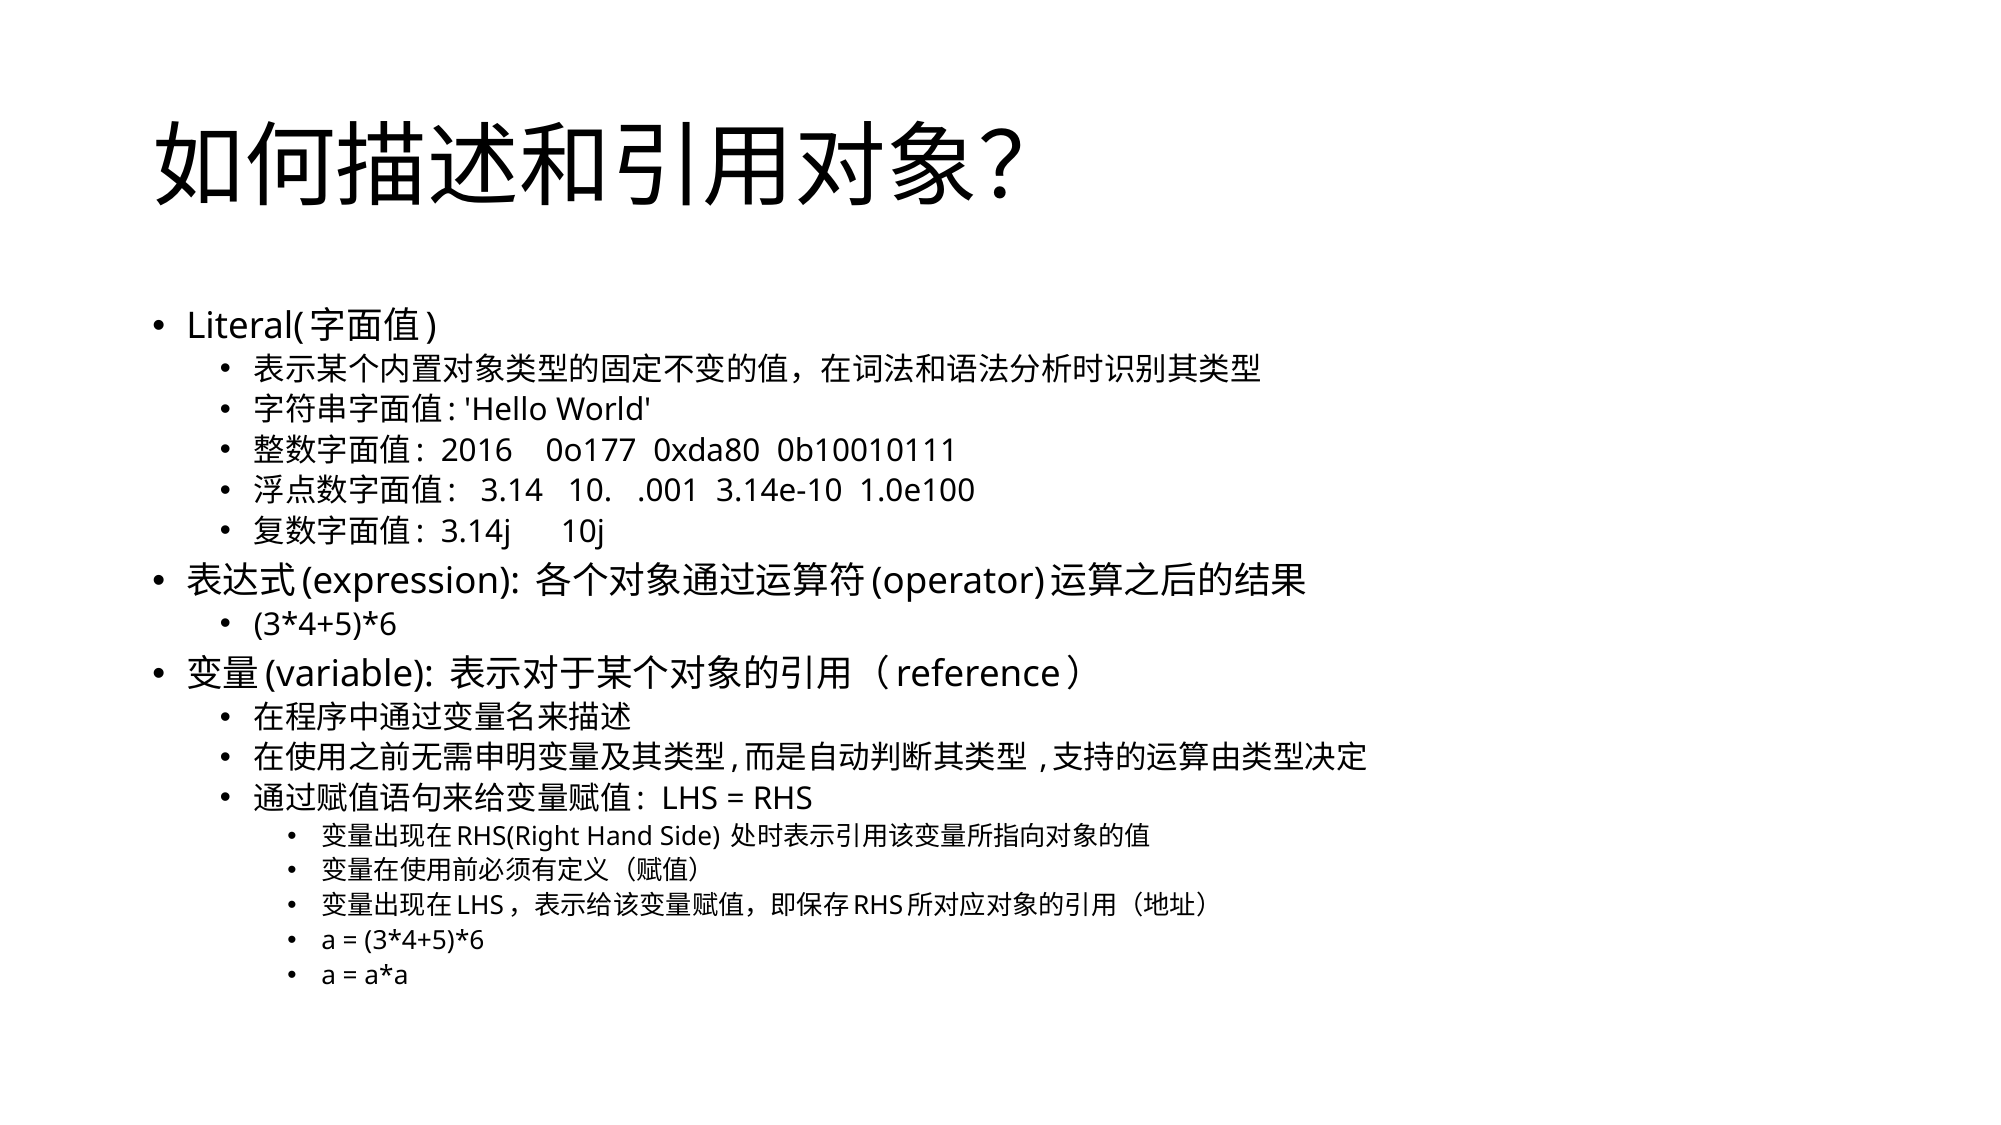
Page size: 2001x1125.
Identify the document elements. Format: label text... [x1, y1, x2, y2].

list Literal(字面值) 表示某个内置对象类型的固定不变的值，在词法和语法分析时识别其类型 字符串字面值: 'Hello World' 整数字面值: 2016 0o177 0xda80 0b10010111 浮点数字面值: 3.14 10. .001 3.14e-10 1.0e100 复数字面值: 3.14j 10j 表达式(expression): 各个对象通过运算符(operator)运算之后的结果 (3*4+5)*6 变量(variable): 表示对于某个对象的引用（reference） 在程序中通过变量名来描述 在使用之前无需申明变量及其类型,而是自动判断其类型 ,支持的运算由类型决定 通过赋值语句来给变量赋值: LHS = RHS 变量出现在RHS(Right Hand Side) 处时表示引用该变量所指向对象的值 变量在使用前必须有定义（赋值） 变量出现在LHS，表示给该变量赋值，即保存RHS所对应对象的引用（地址） a = (3*4+5)*6 a = a*a [137, 299, 1780, 1009]
title 如何描述和引用对象？ [137, 59, 1863, 278]
